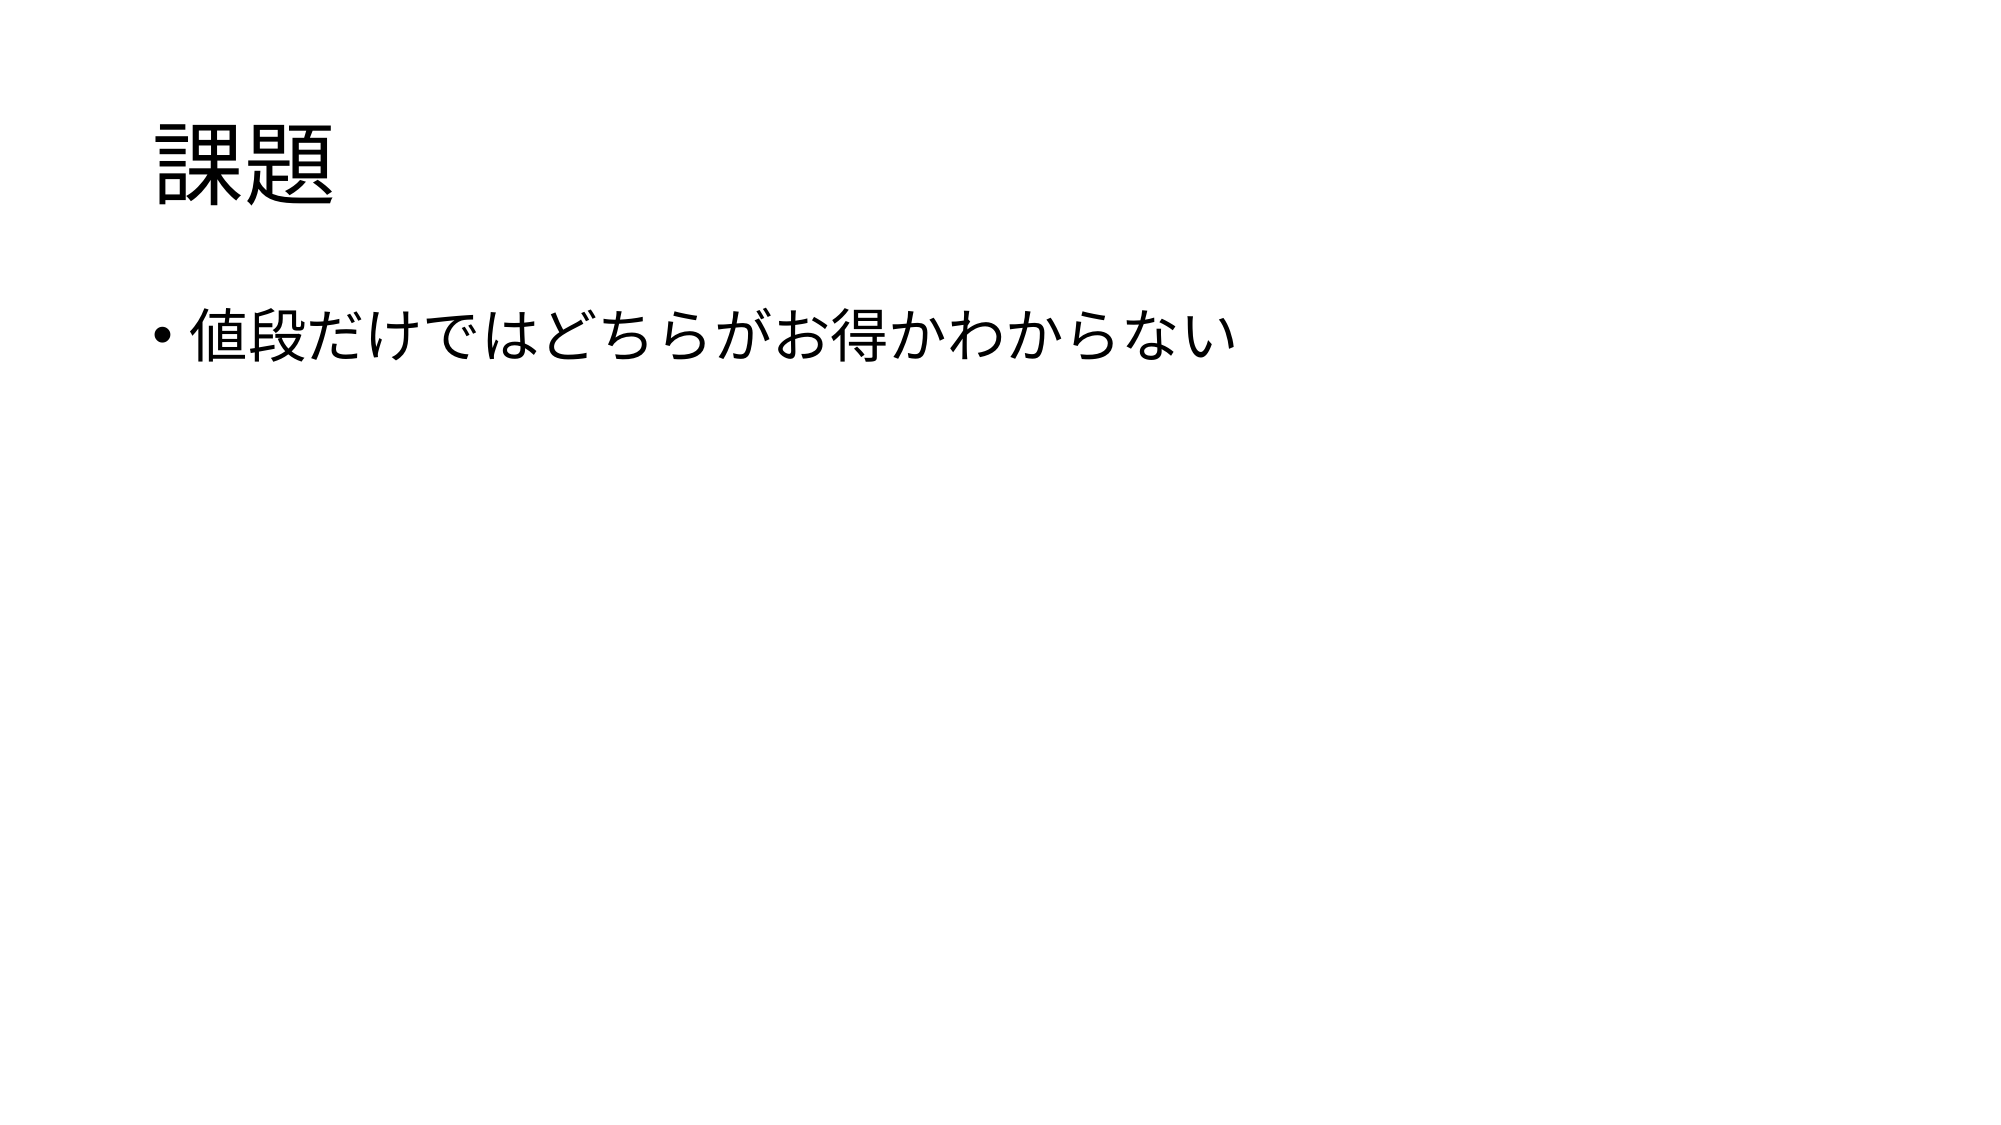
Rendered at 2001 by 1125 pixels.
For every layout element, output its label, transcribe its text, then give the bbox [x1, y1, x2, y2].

list 値段だけではどちらがお得かわからない [137, 299, 1863, 1014]
title 課題 [137, 59, 1863, 278]
